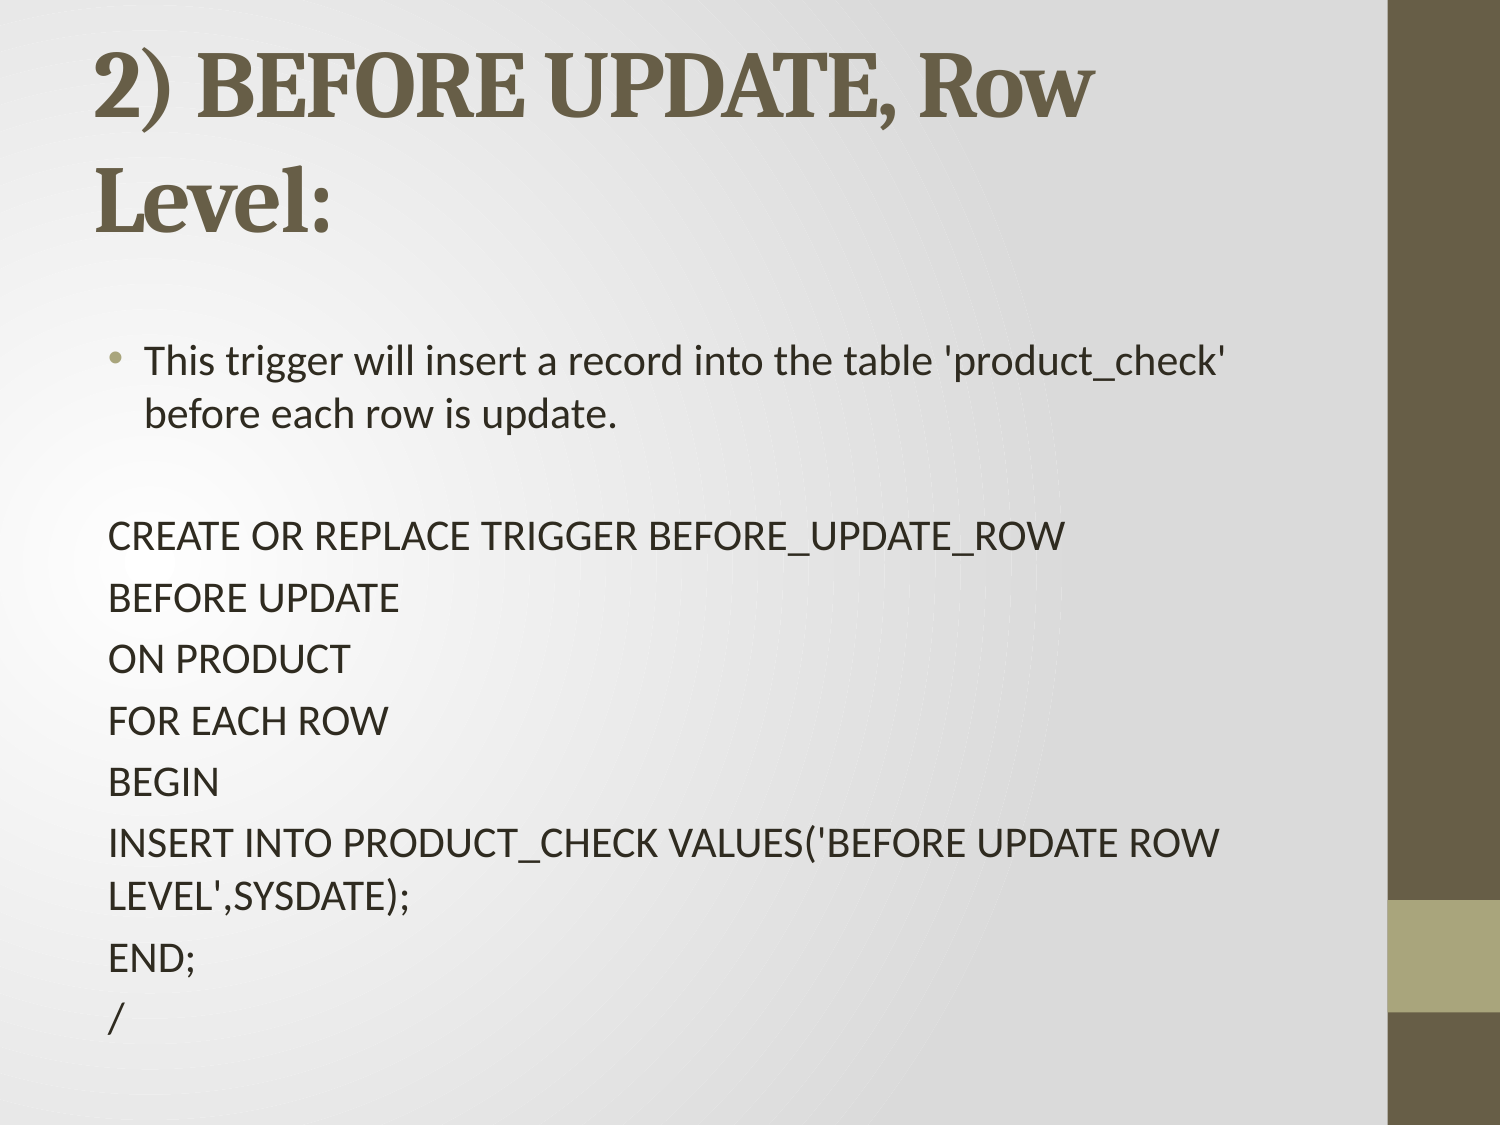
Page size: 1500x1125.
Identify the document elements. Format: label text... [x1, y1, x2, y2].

title 2) BEFORE UPDATE, Row Level: [78, 99, 1329, 288]
list This trigger will insert a record into the table 'product_check' before each row is update. CREATE OR REPLACE TRIGGER BEFORE_UPDATE_ROW BEFORE UPDATE ON PRODUCT FOR EACH ROW BEGIN INSERT INTO PRODUCT_CHECK VALUES('BEFORE UPDATE ROW LEVEL',SYSDATE); END; / [75, 262, 1325, 1050]
